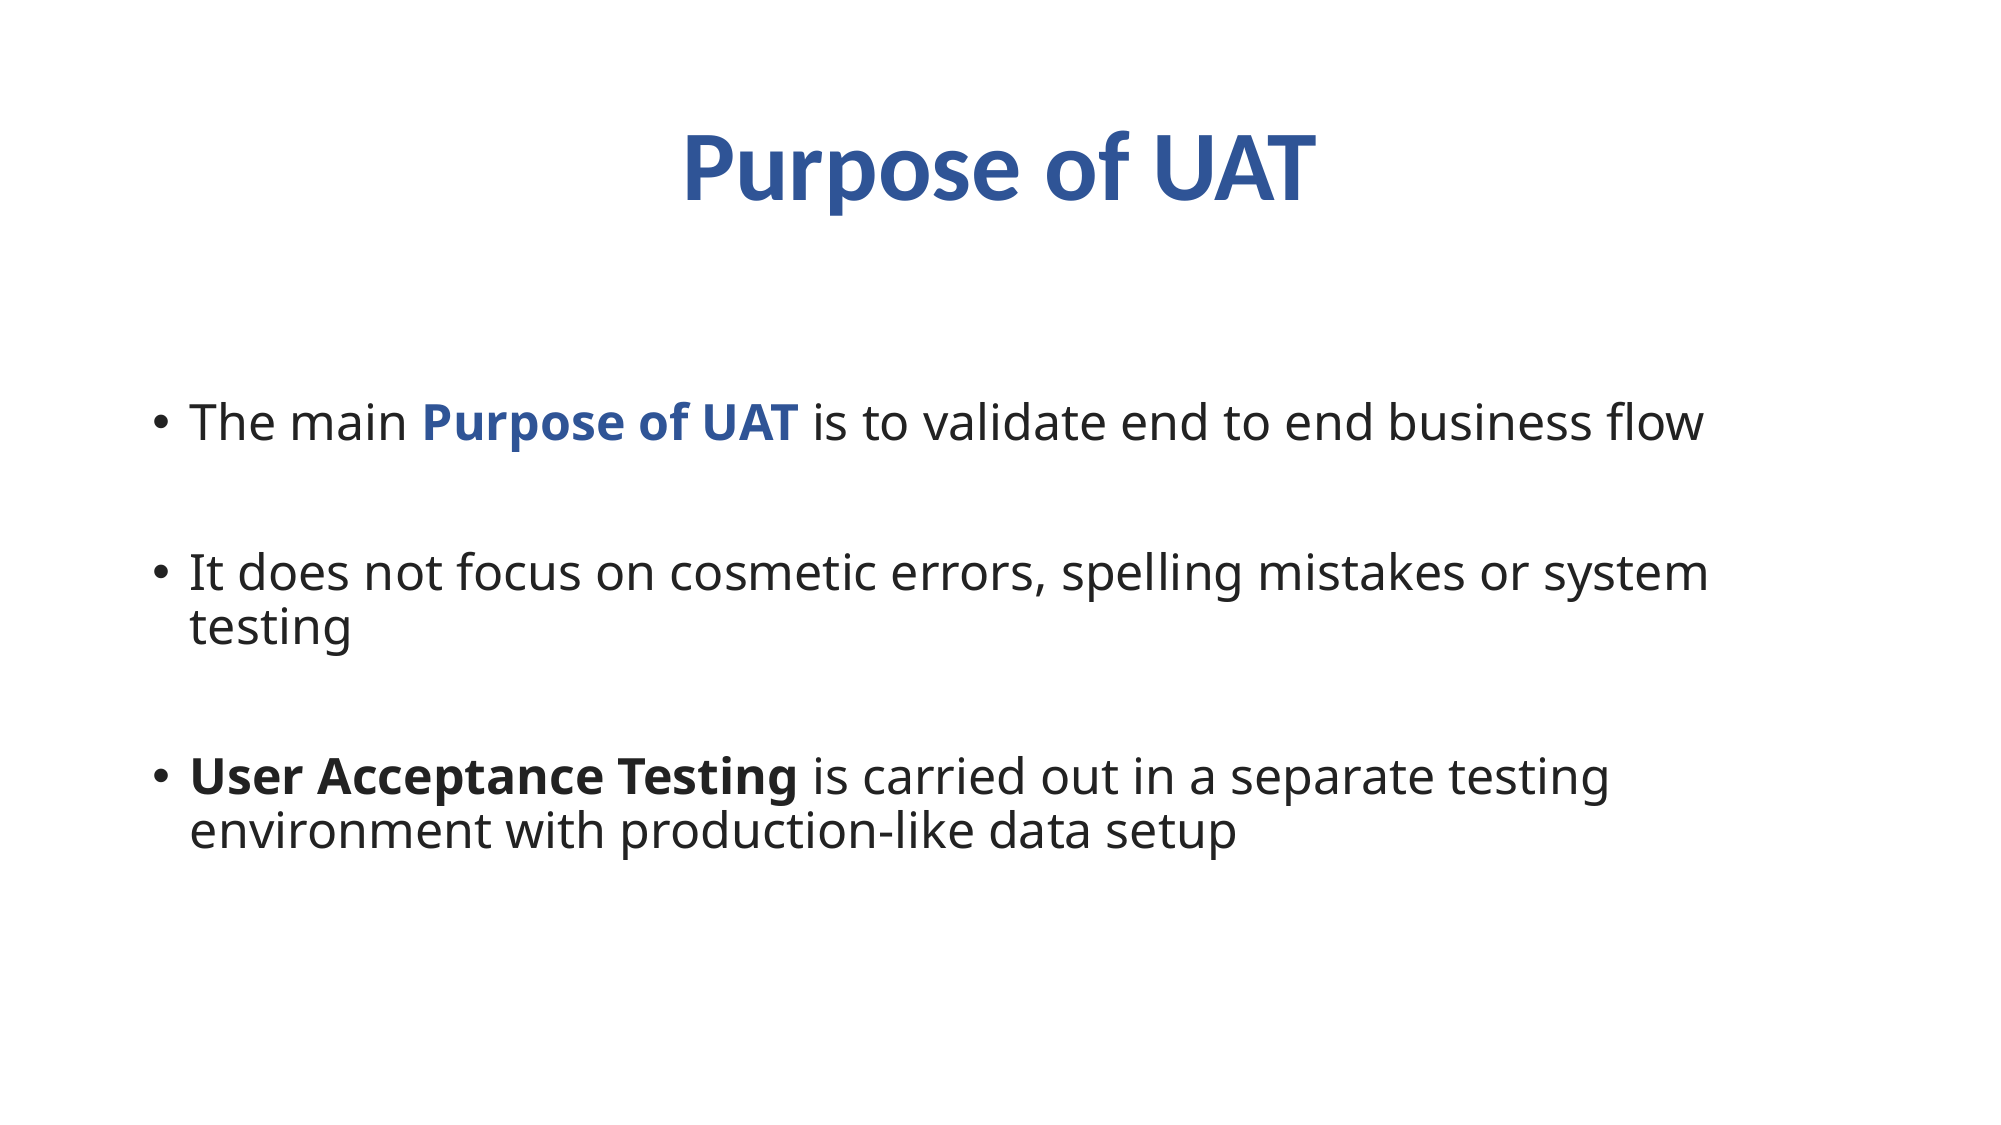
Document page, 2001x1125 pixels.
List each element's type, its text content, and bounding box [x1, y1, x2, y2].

list The main Purpose of UAT is to validate end to end business flow It does not focus on cosmetic errors, spelling mistakes or system testing User Acceptance Testing is carried out in a separate testing environment with production-like data setup [137, 299, 1863, 1014]
title Purpose of UAT [137, 59, 1863, 278]
